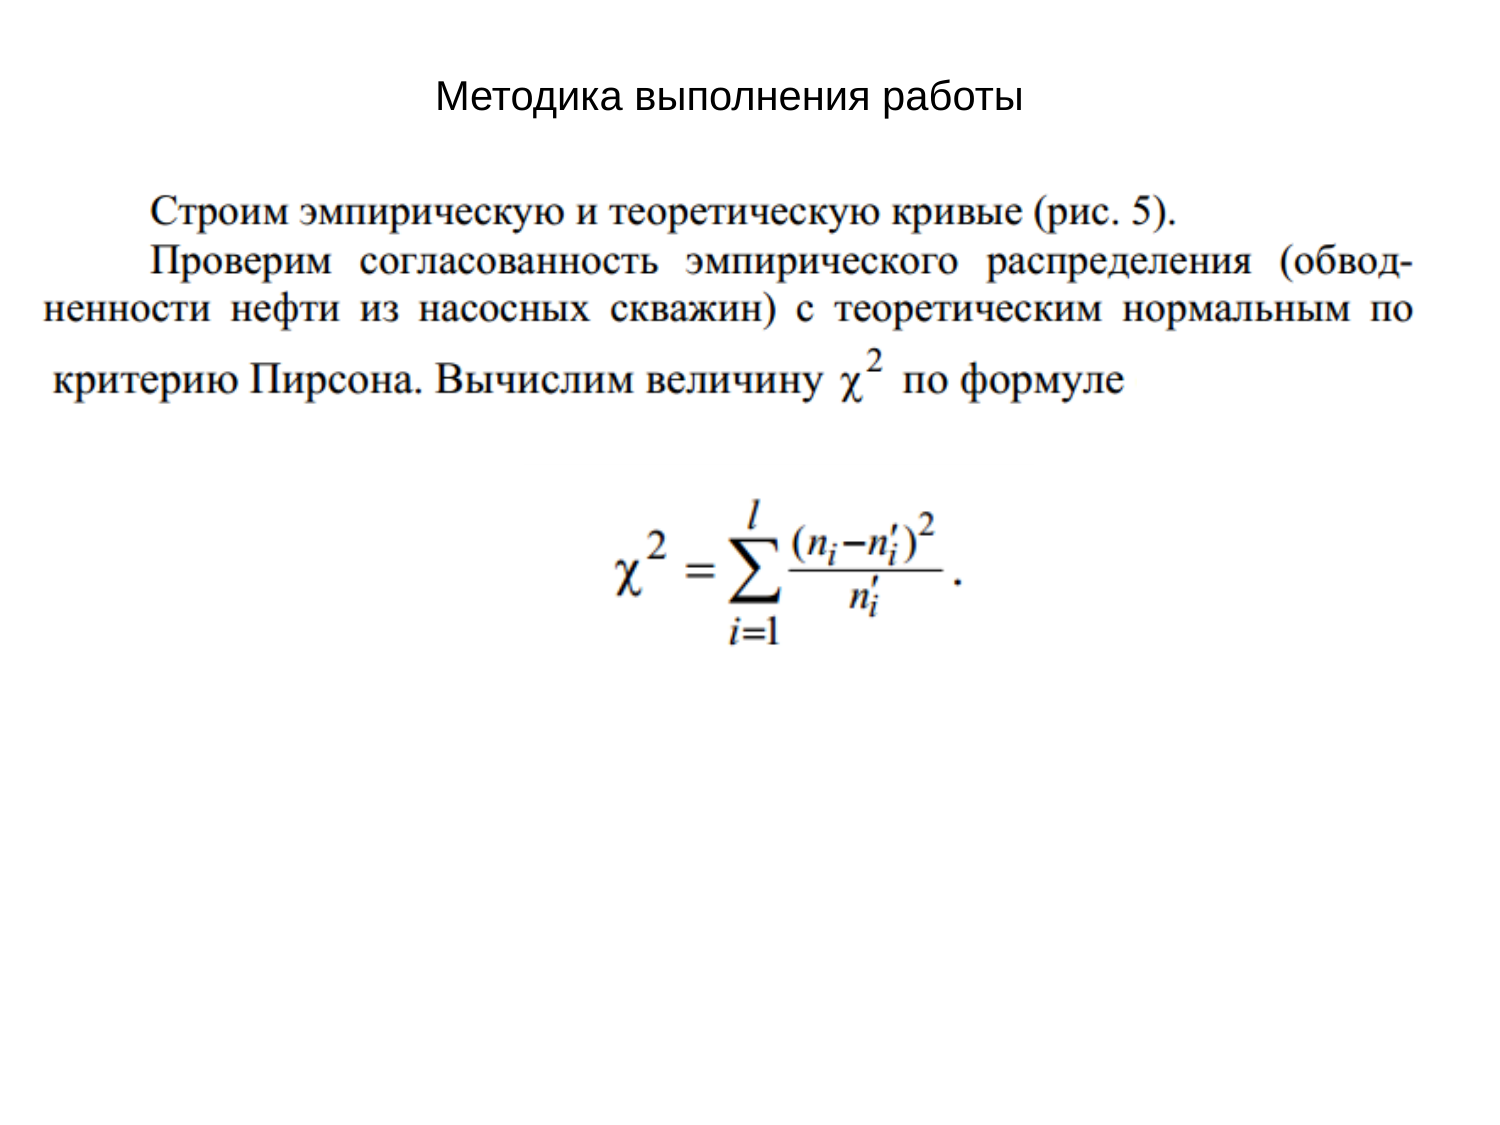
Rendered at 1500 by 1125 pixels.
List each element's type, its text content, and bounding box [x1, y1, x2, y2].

title Методика выполнения работы [100, 60, 1359, 127]
picture [524, 463, 1035, 676]
picture [29, 165, 1448, 420]
